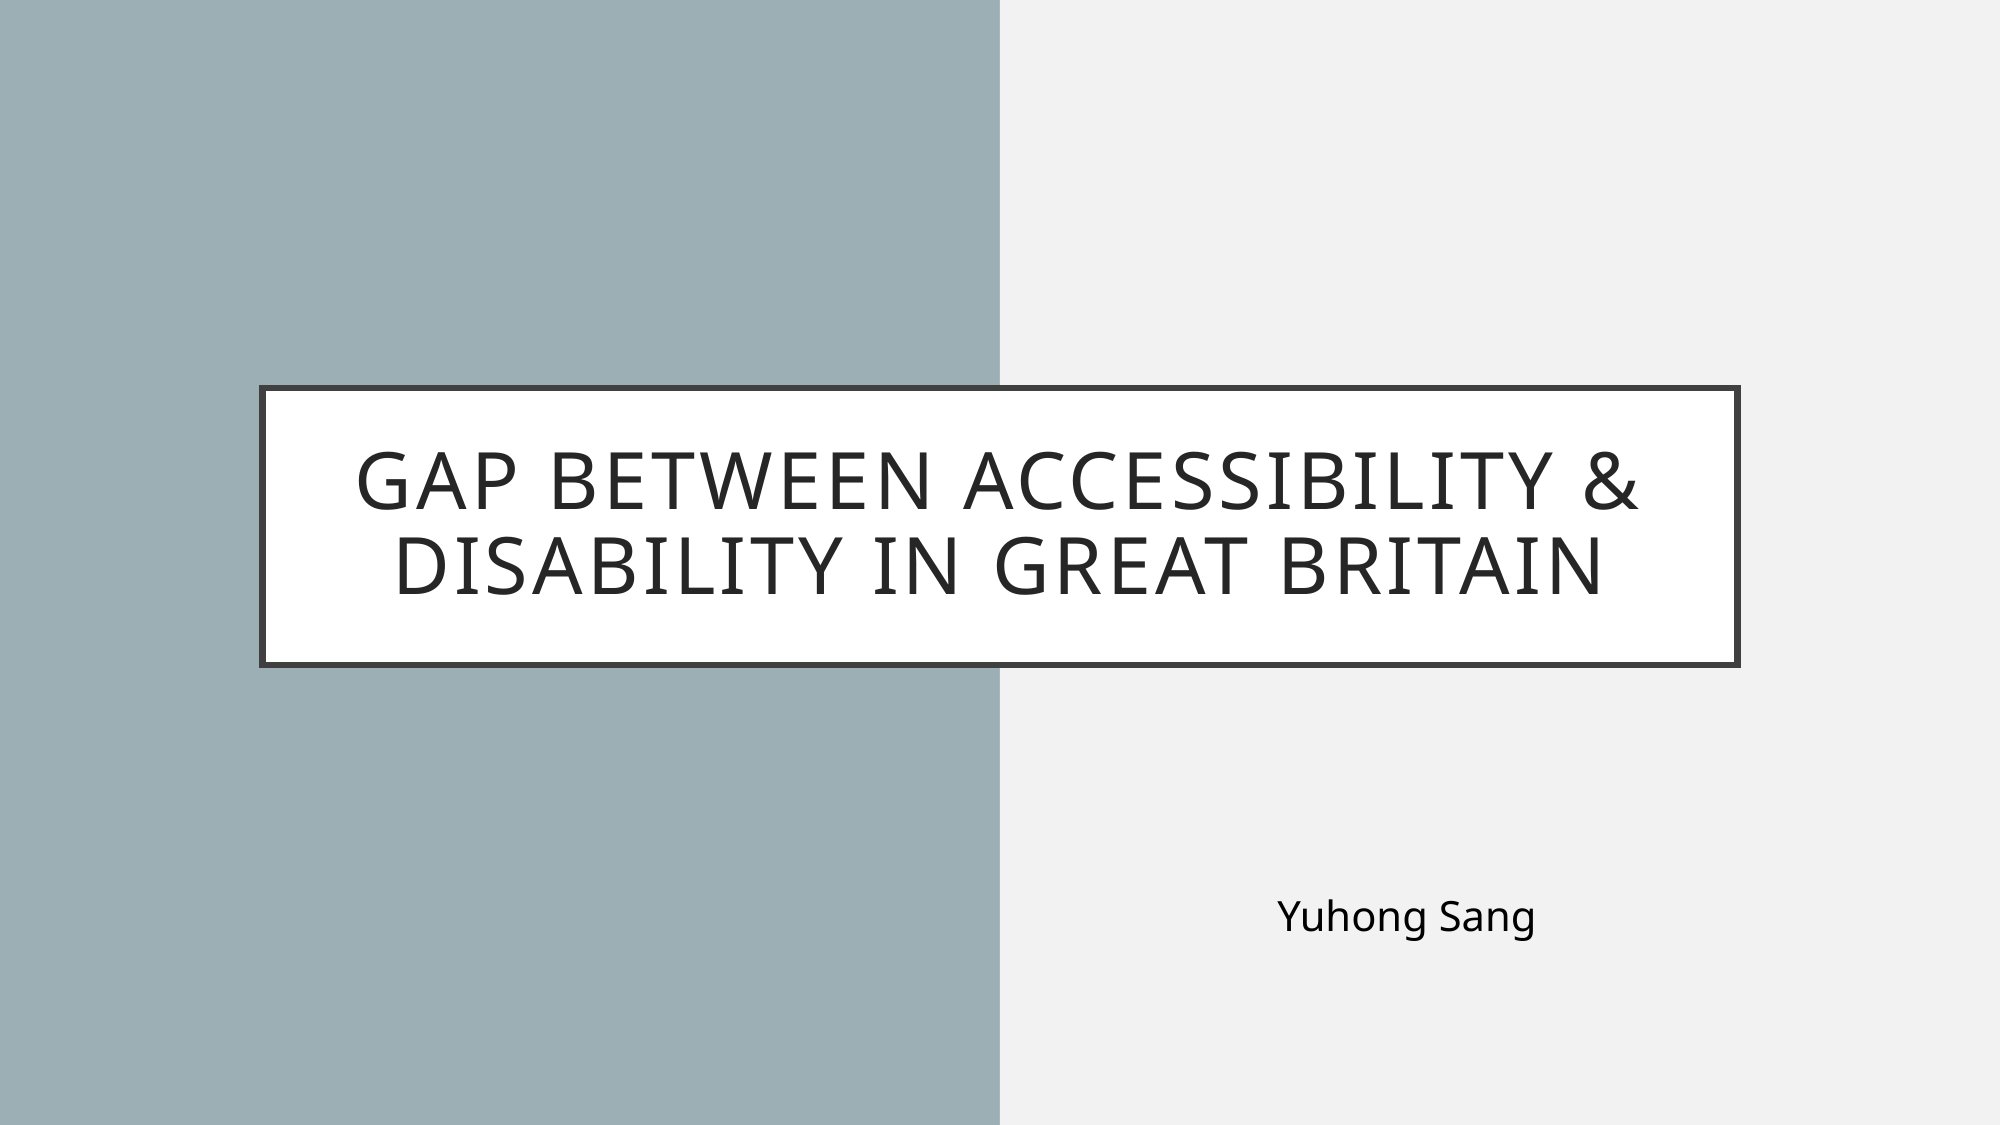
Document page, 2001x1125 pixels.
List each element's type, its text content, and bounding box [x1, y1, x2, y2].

title Gap between accessibility & disability in Great Britain [259, 385, 1741, 668]
text_box [999, 0, 2000, 1125]
list Yuhong Sang [1079, 881, 1735, 1007]
